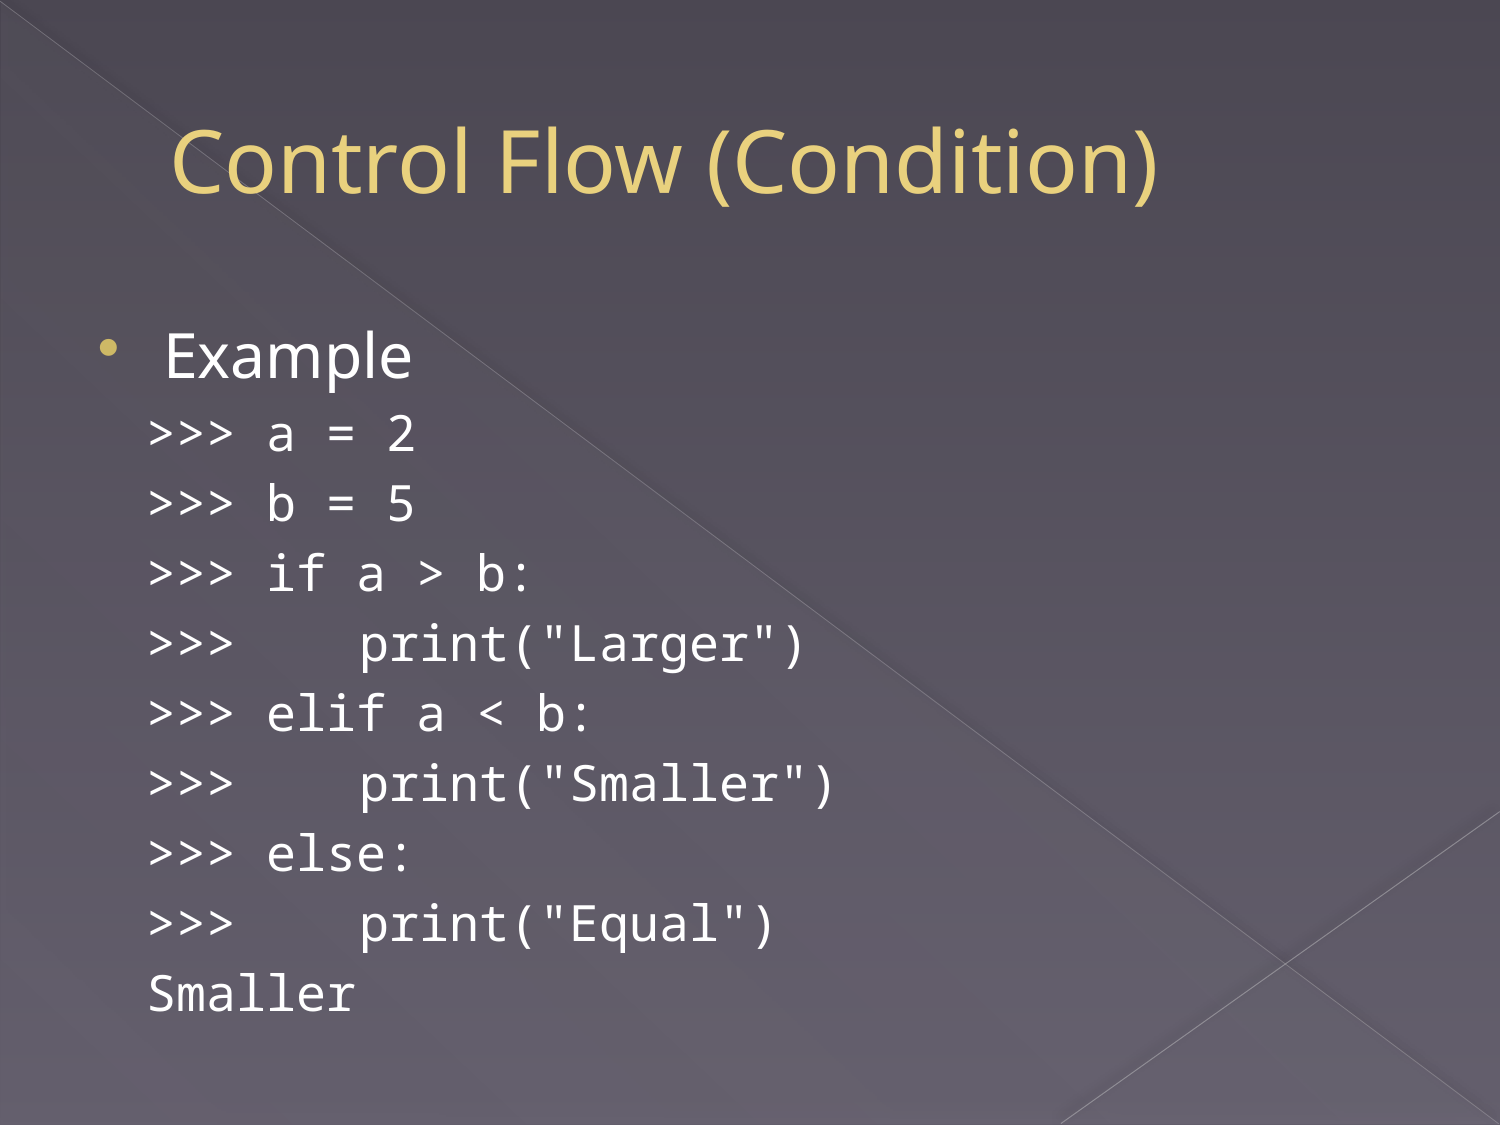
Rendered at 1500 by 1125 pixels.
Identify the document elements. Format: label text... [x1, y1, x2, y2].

title Control Flow (Condition) [75, 43, 1425, 274]
list Example >>> a = 2 >>> b = 5 >>> if a > b: >>> print("Larger") >>> elif a < b: >>> print("Smaller") >>> else: >>> print("Equal") Smaller [75, 308, 1425, 1059]
